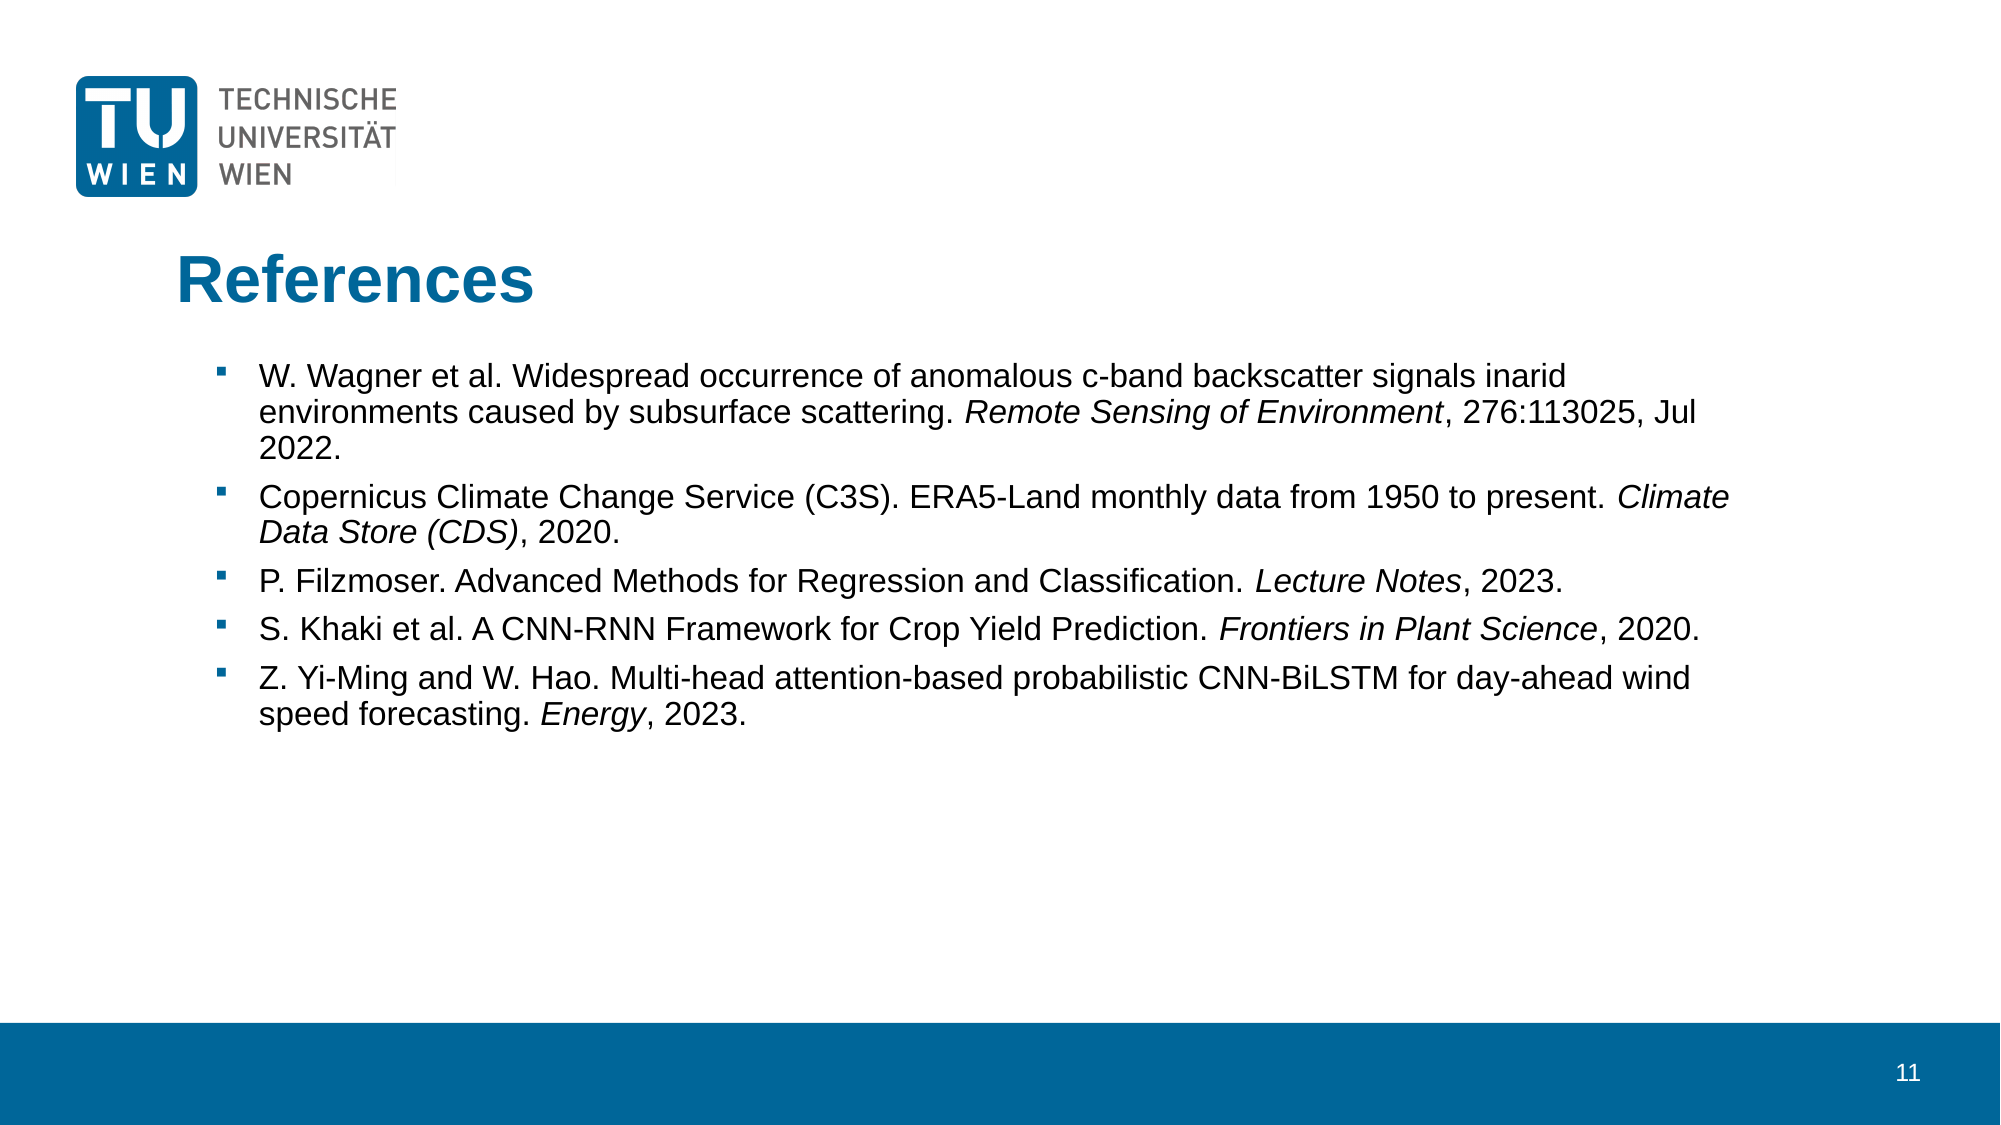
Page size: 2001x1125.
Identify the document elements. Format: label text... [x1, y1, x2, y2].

picture [76, 76, 83, 83]
slide_number 11 [1785, 1047, 1922, 1095]
picture [142, 164, 155, 184]
picture [163, 89, 184, 147]
picture [169, 164, 184, 184]
picture [88, 164, 112, 184]
picture [76, 190, 82, 197]
list W. Wagner et al. Widespread occurrence of anomalous c-band backscatter signals inarid environments caused by subsurface scattering. Remote Sensing of Environment, 276:113025, Jul 2022. Copernicus Climate Change Service (C3S). ERA5-Land monthly data from 1950 to present. Climate Data Store (CDS), 2020. P. Filzmoser. Advanced Methods for Regression and Classification. Lecture Notes, 2023. S. Khaki et al. A CNN-RNN Framework for Crop Yield Prediction. Frontiers in Plant Science, 2020. Z. Yi-Ming and W. Hao. Multi-head attention-based probabilistic CNN-BiLSTM for day-ahead wind speed forecasting. Energy, 2023. [214, 359, 1739, 1017]
picture [137, 89, 158, 147]
picture [191, 76, 396, 197]
picture [102, 105, 114, 147]
title References [176, 244, 1701, 318]
picture [86, 89, 130, 101]
